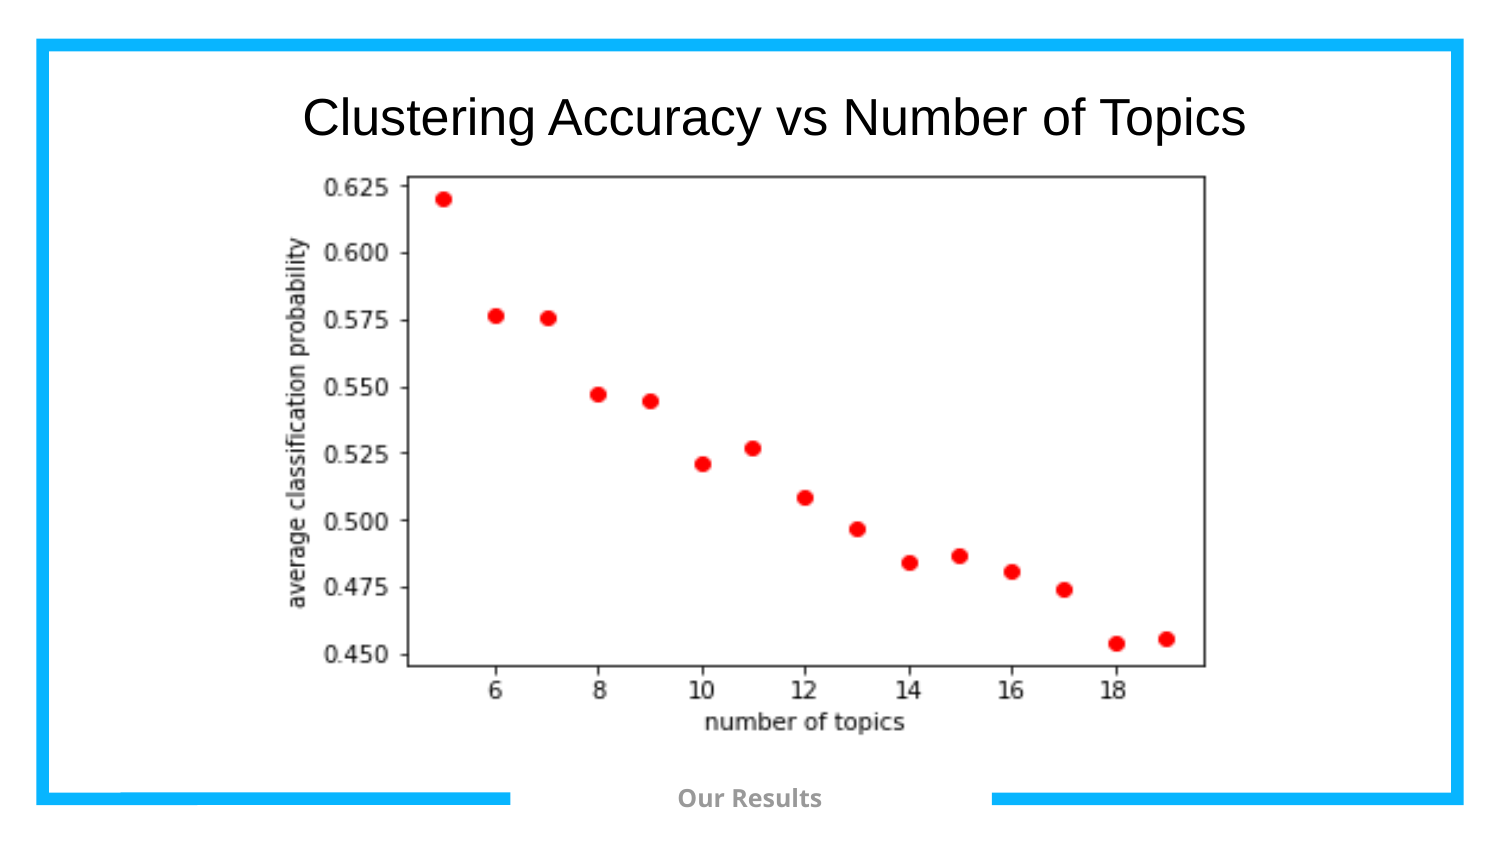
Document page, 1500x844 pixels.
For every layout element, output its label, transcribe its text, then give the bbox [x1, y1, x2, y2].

title Our Results [531, 767, 969, 821]
picture [272, 153, 1228, 751]
text_box Clustering Accuracy vs Number of Topics [287, 68, 1292, 138]
